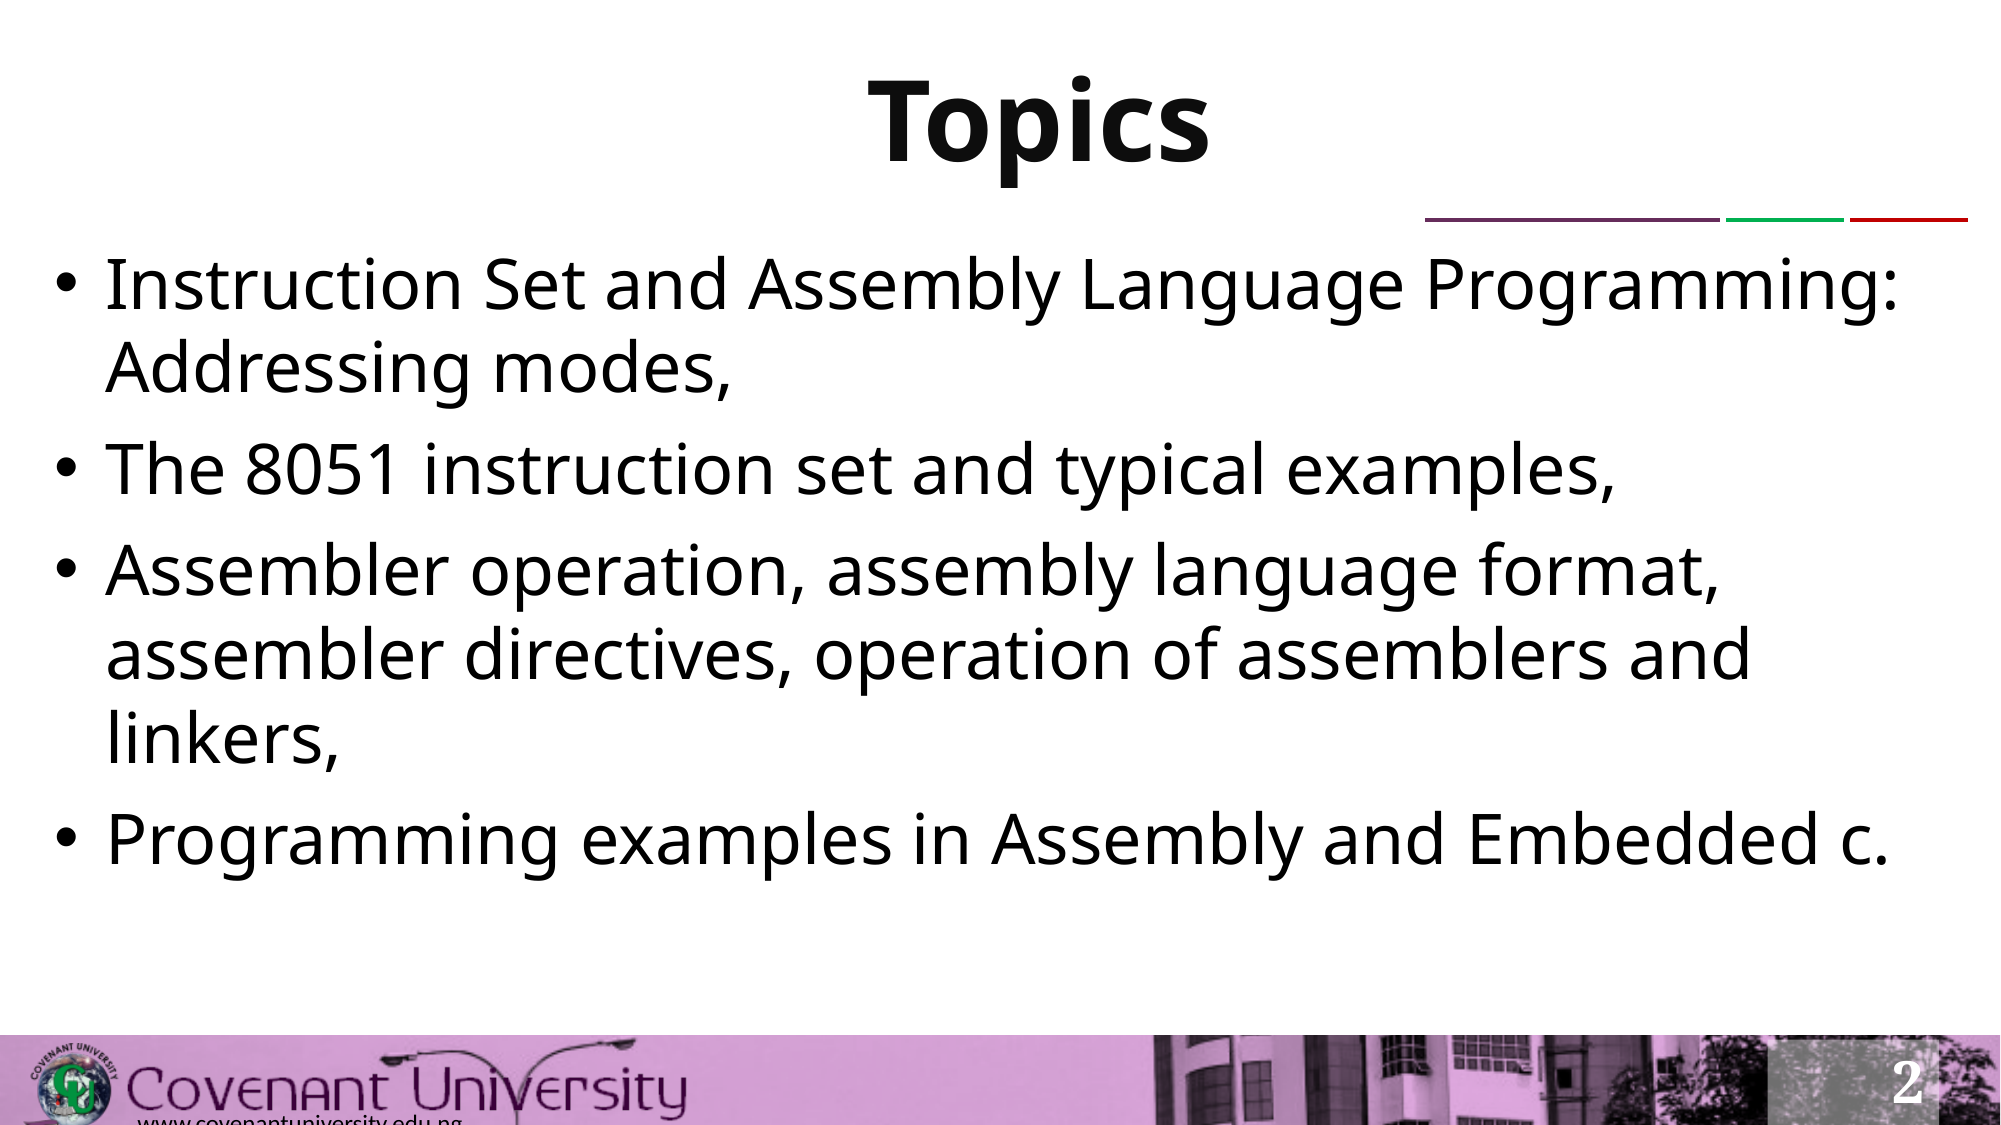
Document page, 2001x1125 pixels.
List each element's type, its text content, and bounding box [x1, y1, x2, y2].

picture [23, 1036, 1071, 1125]
title Topics [74, 20, 2000, 213]
list Instruction Set and Assembly Language Programming: Addressing modes, The 8051 instruction set and typical examples, Assembler operation, assembly language format, assembler directives, operation of assemblers and linkers, Programming examples in Assembly and Embedded c. [39, 231, 1961, 1024]
